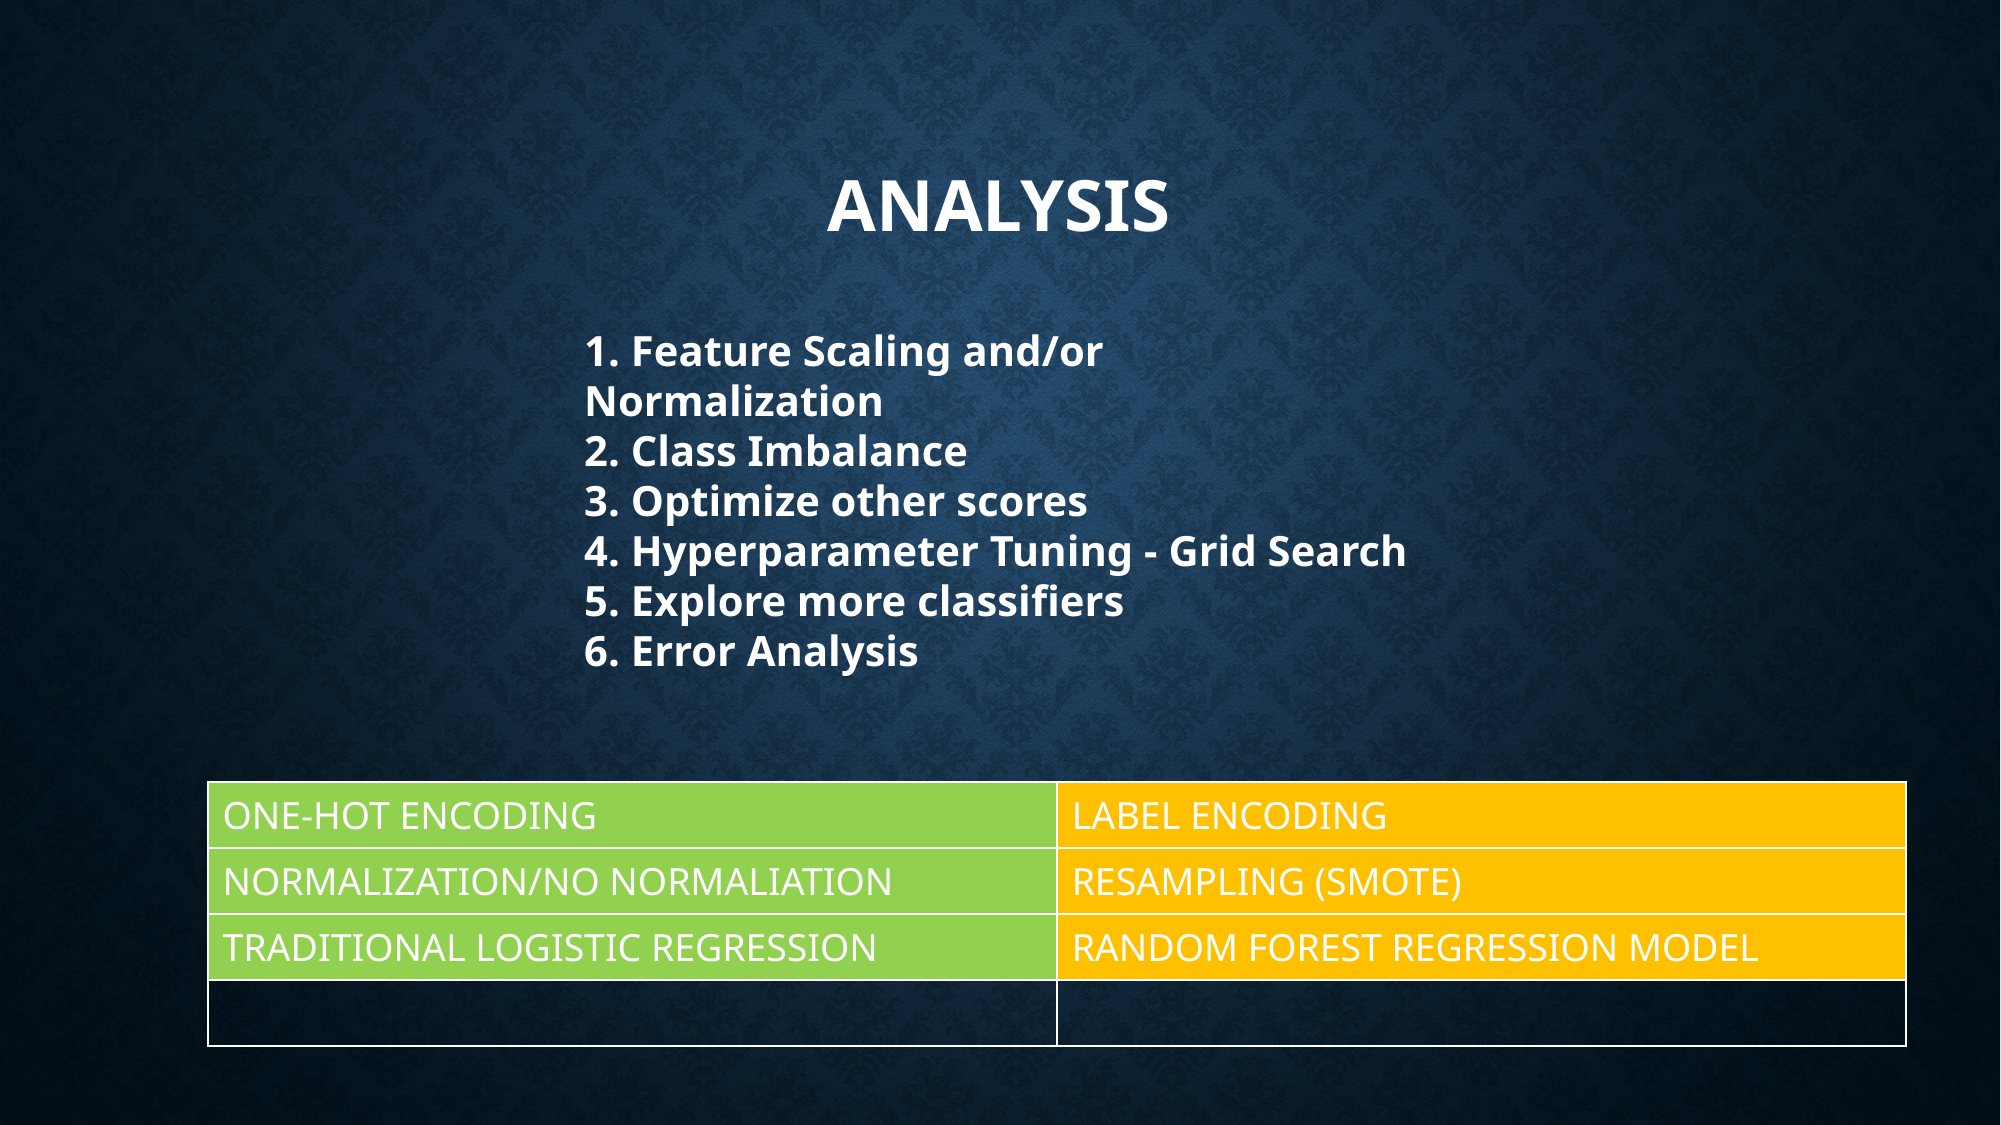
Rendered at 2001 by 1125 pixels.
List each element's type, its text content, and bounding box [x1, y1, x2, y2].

table_cell RANDOM FOREST REGRESSION MODEL [1058, 915, 1905, 979]
table_header ONE-HOT ENCODING [209, 783, 1056, 847]
text_box 1. Feature Scaling and/or Normalization 2. Class Imbalance 3. Optimize other scores 4. Hyperparameter Tuning - Grid Search 5. Explore more classifiers 6. Error Analysis [569, 317, 1429, 733]
table_header LABEL ENCODING [1058, 783, 1905, 847]
table_cell TRADITIONAL LOGISTIC REGRESSION [209, 915, 1056, 979]
table_cell [209, 981, 1056, 1045]
title ANALYSIS [149, 99, 1849, 318]
table_cell NORMALIZATION/NO NORMALIATION [209, 849, 1056, 913]
table_cell RESAMPLING (SMOTE) [1058, 849, 1905, 913]
table_cell [1058, 981, 1905, 1045]
